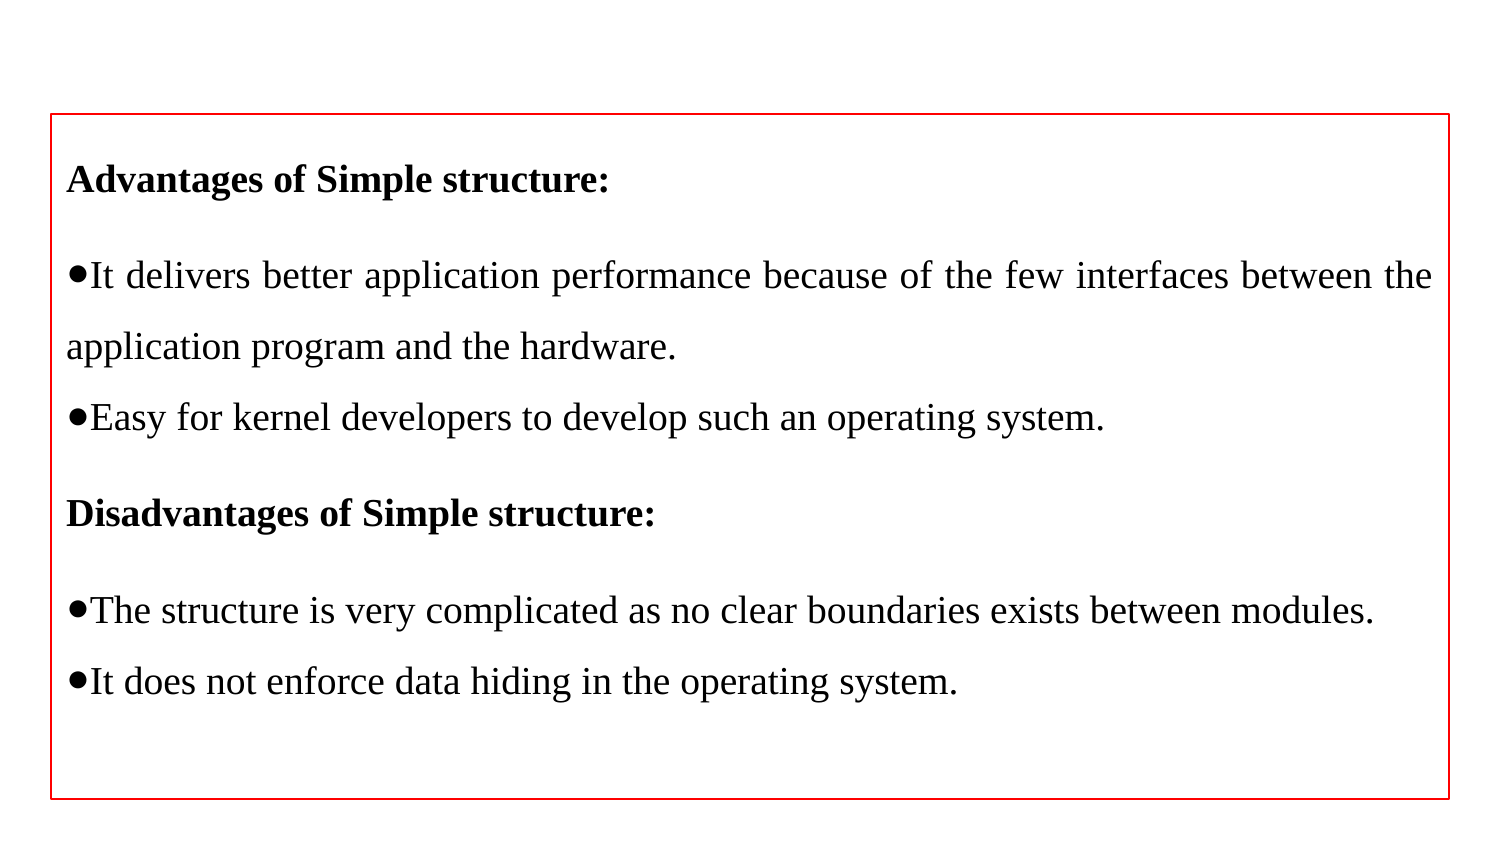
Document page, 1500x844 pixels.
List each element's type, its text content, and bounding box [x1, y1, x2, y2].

list Advantages of Simple structure: It delivers better application performance because of the few interfaces between the application program and the hardware. Easy for kernel developers to develop such an operating system. Disadvantages of Simple structure: The structure is very complicated as no clear boundaries exists between modules. It does not enforce data hiding in the operating system. [51, 113, 1449, 799]
